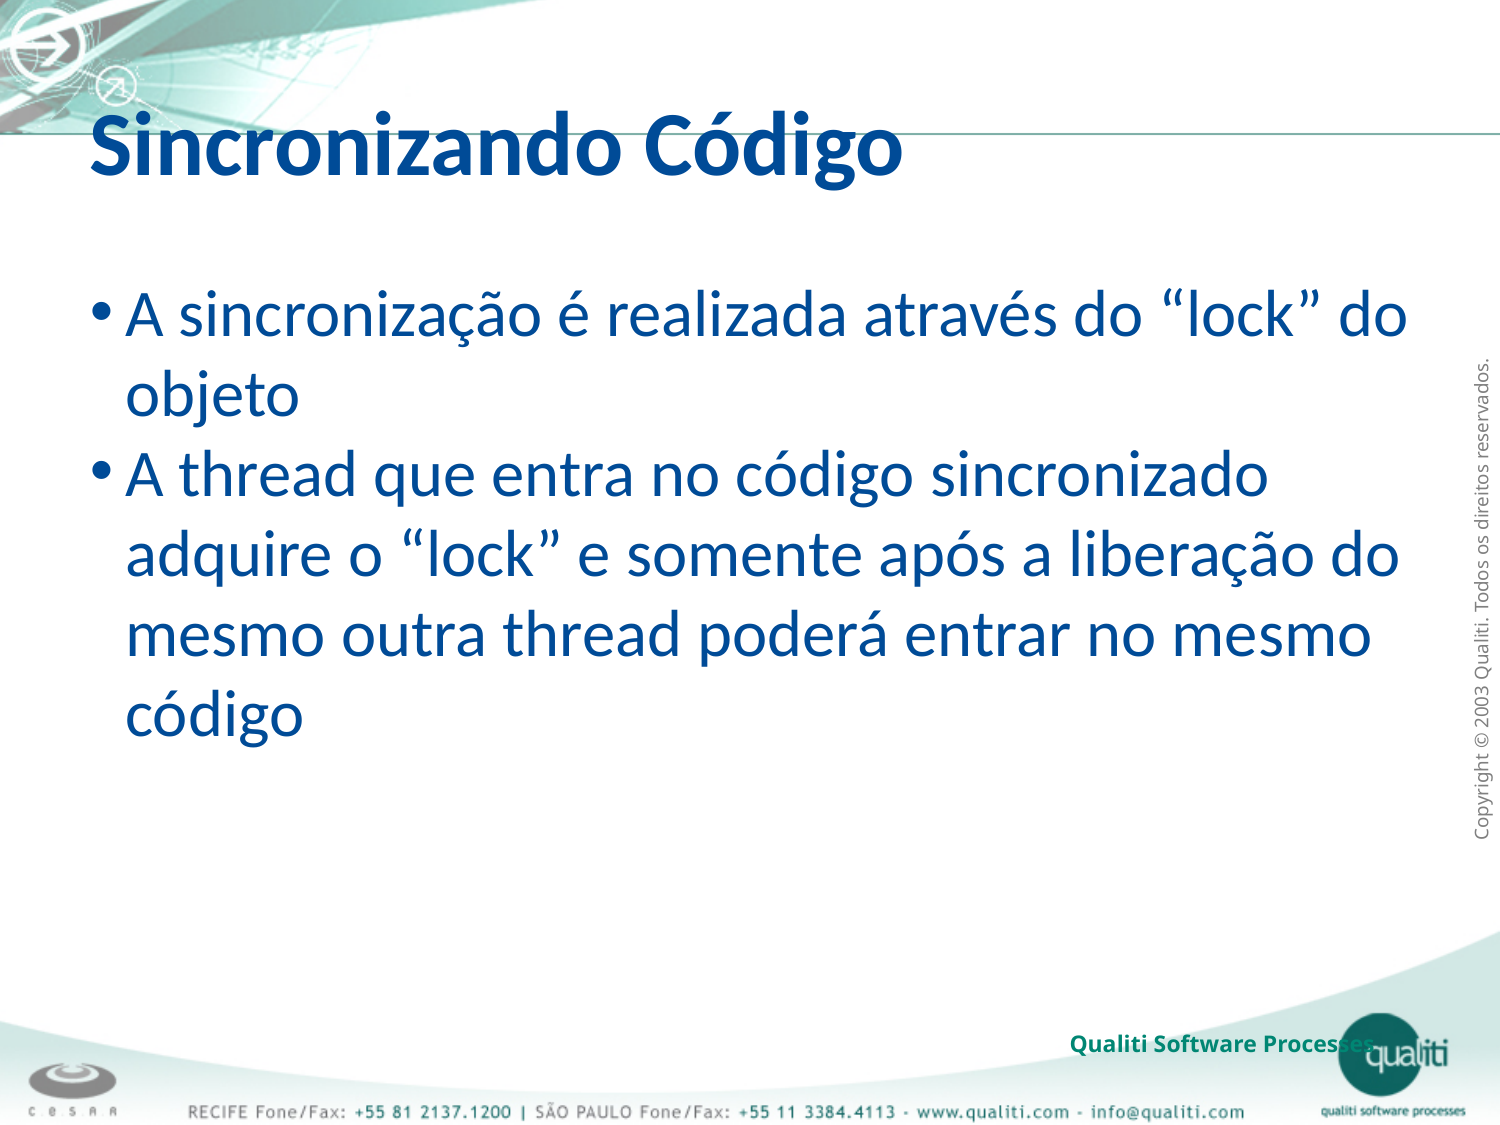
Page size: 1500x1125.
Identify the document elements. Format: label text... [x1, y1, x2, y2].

text_box Sincronizando Código [75, 45, 1425, 233]
picture [0, 0, 1500, 1125]
text_box A sincronização é realizada através do “lock” do objeto A thread que entra no código sincronizado adquire o “lock” e somente após a liberação do mesmo outra thread poderá entrar no mesmo código [75, 262, 1425, 527]
